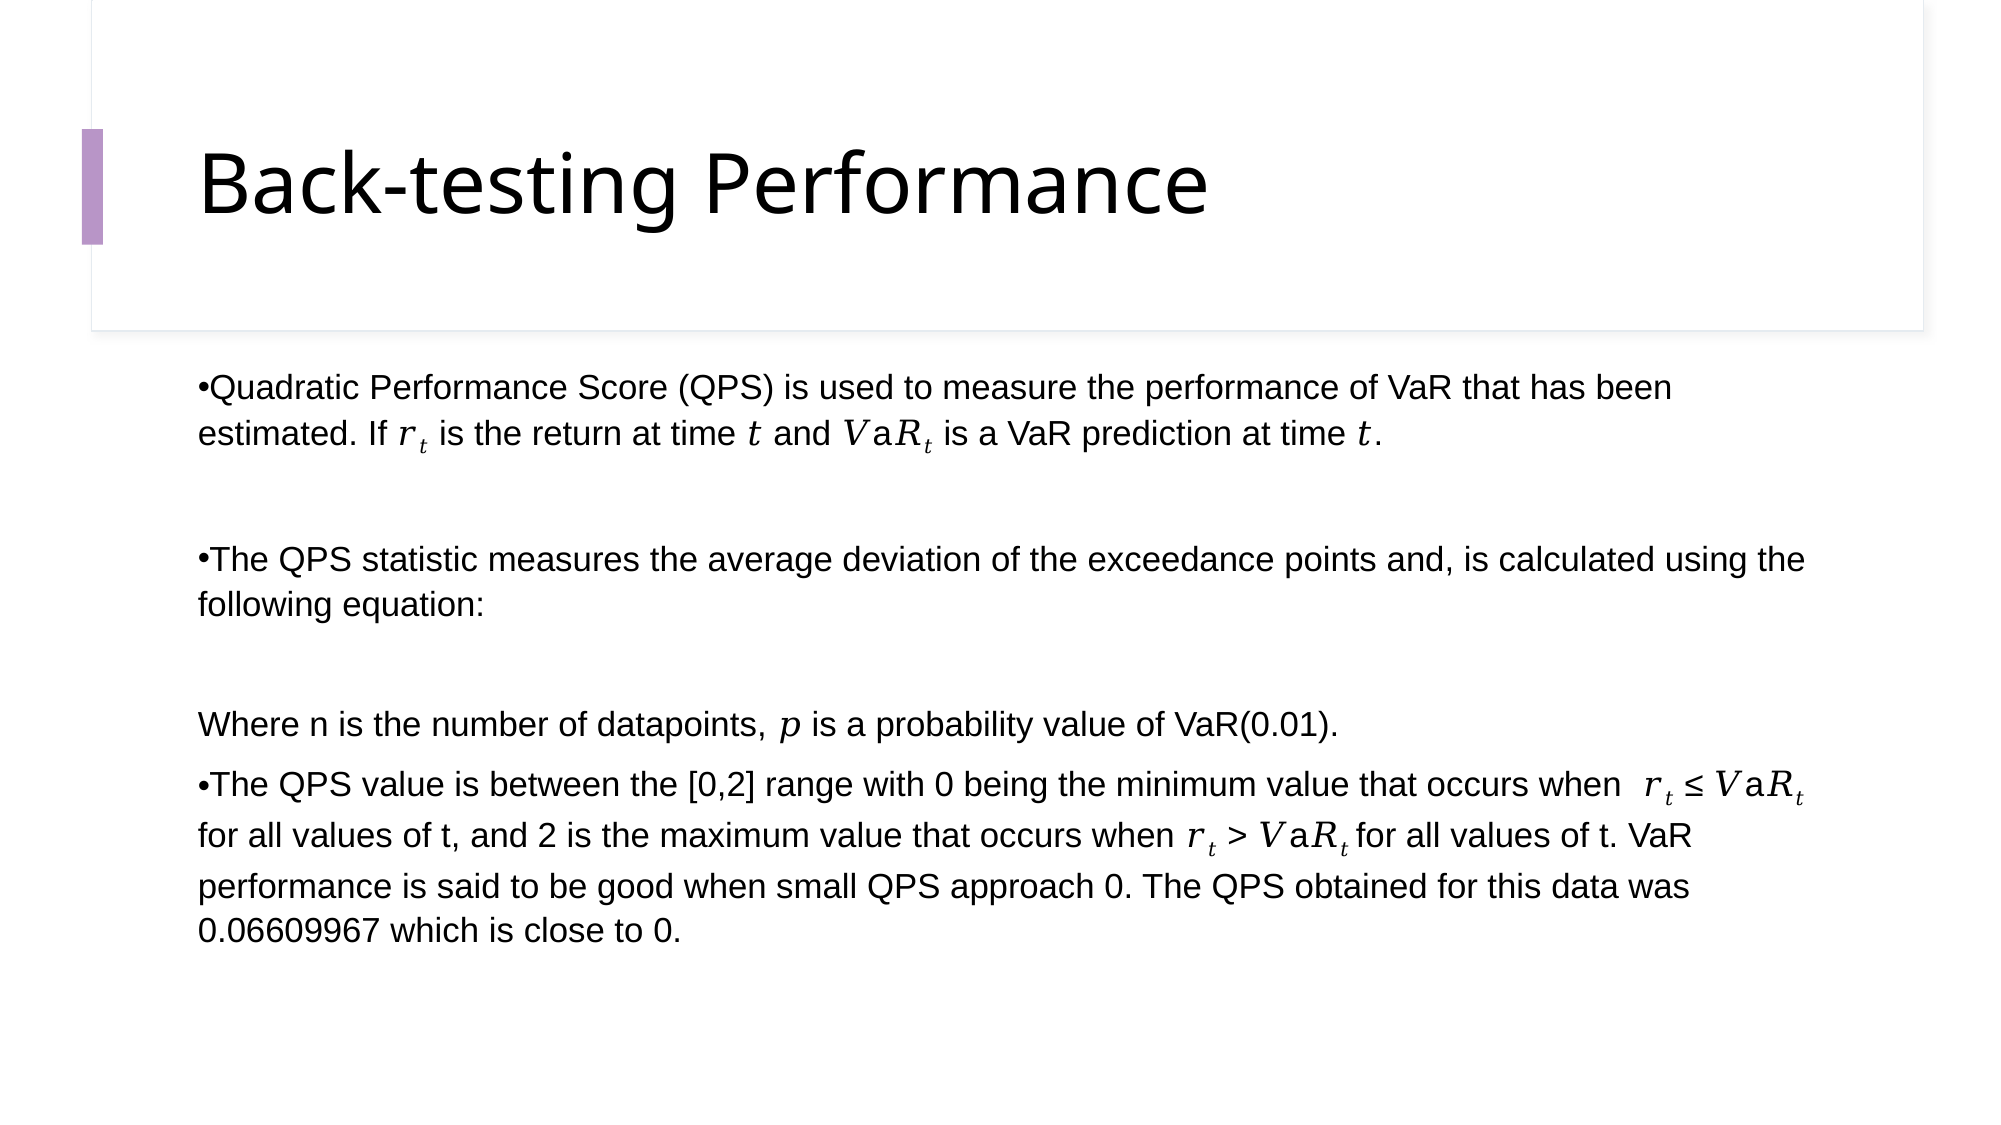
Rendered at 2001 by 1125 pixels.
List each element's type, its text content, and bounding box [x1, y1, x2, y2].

title Back-testing Performance [183, 90, 1851, 284]
